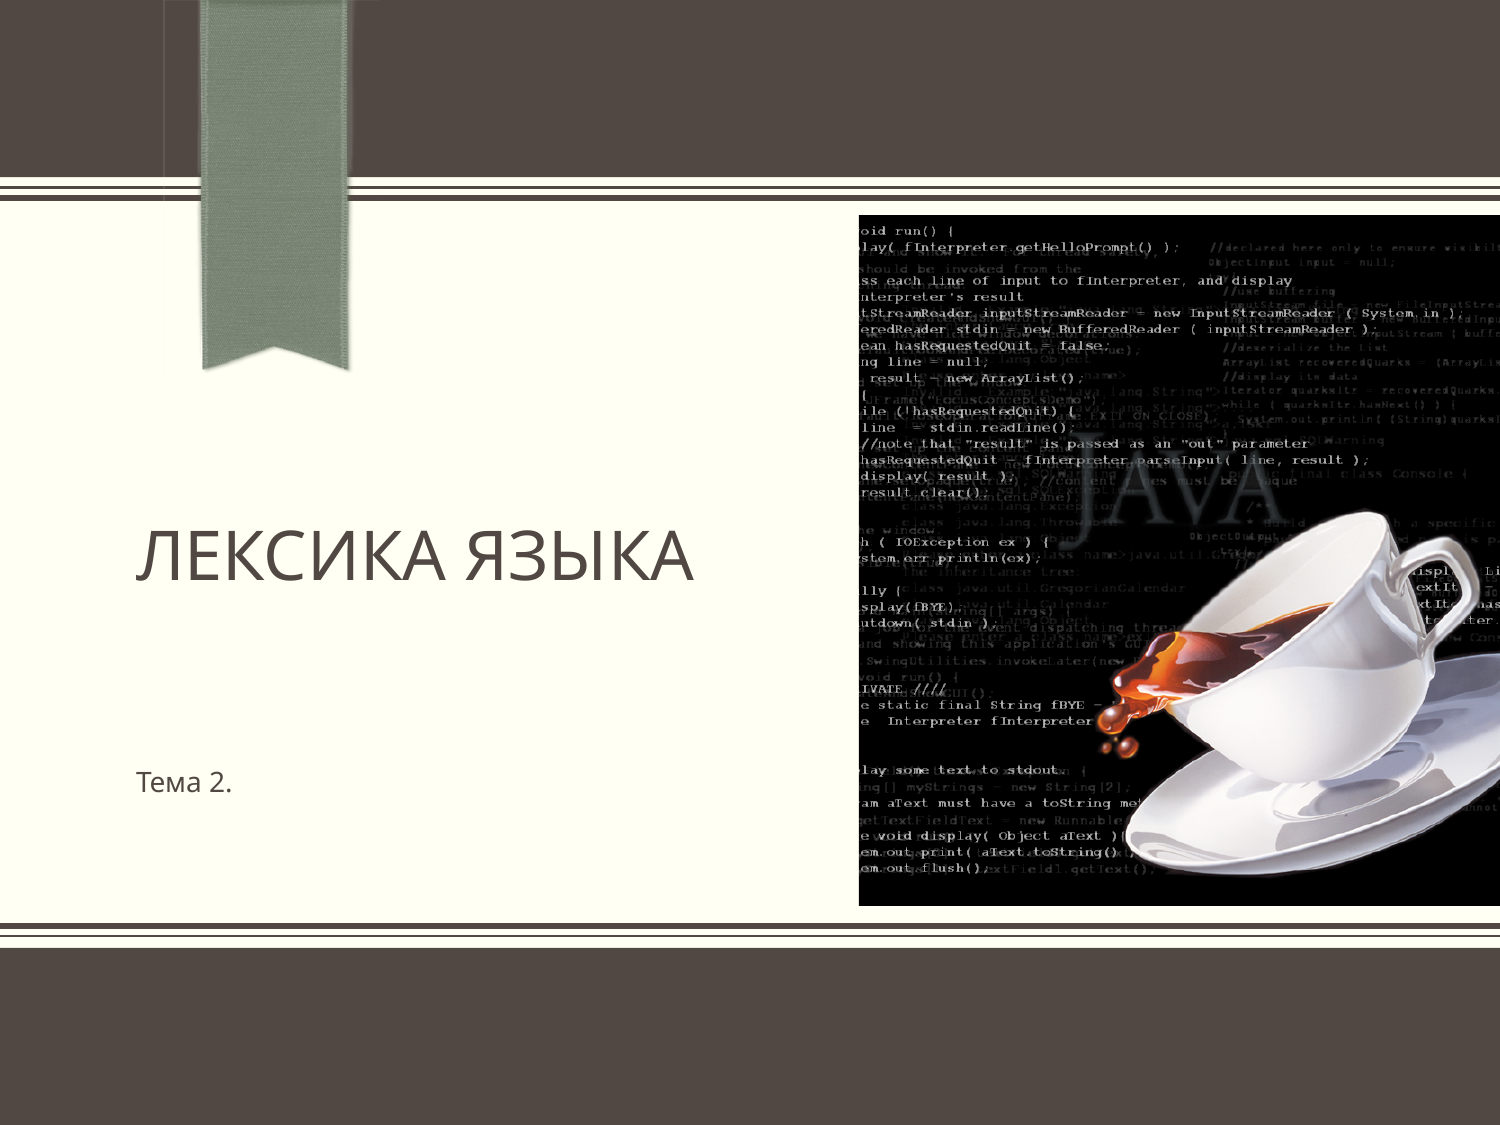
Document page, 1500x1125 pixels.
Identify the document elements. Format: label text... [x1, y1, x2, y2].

title Лексика языка [135, 376, 842, 740]
subtitle Тема 2. [135, 740, 842, 926]
picture [858, 214, 1500, 906]
